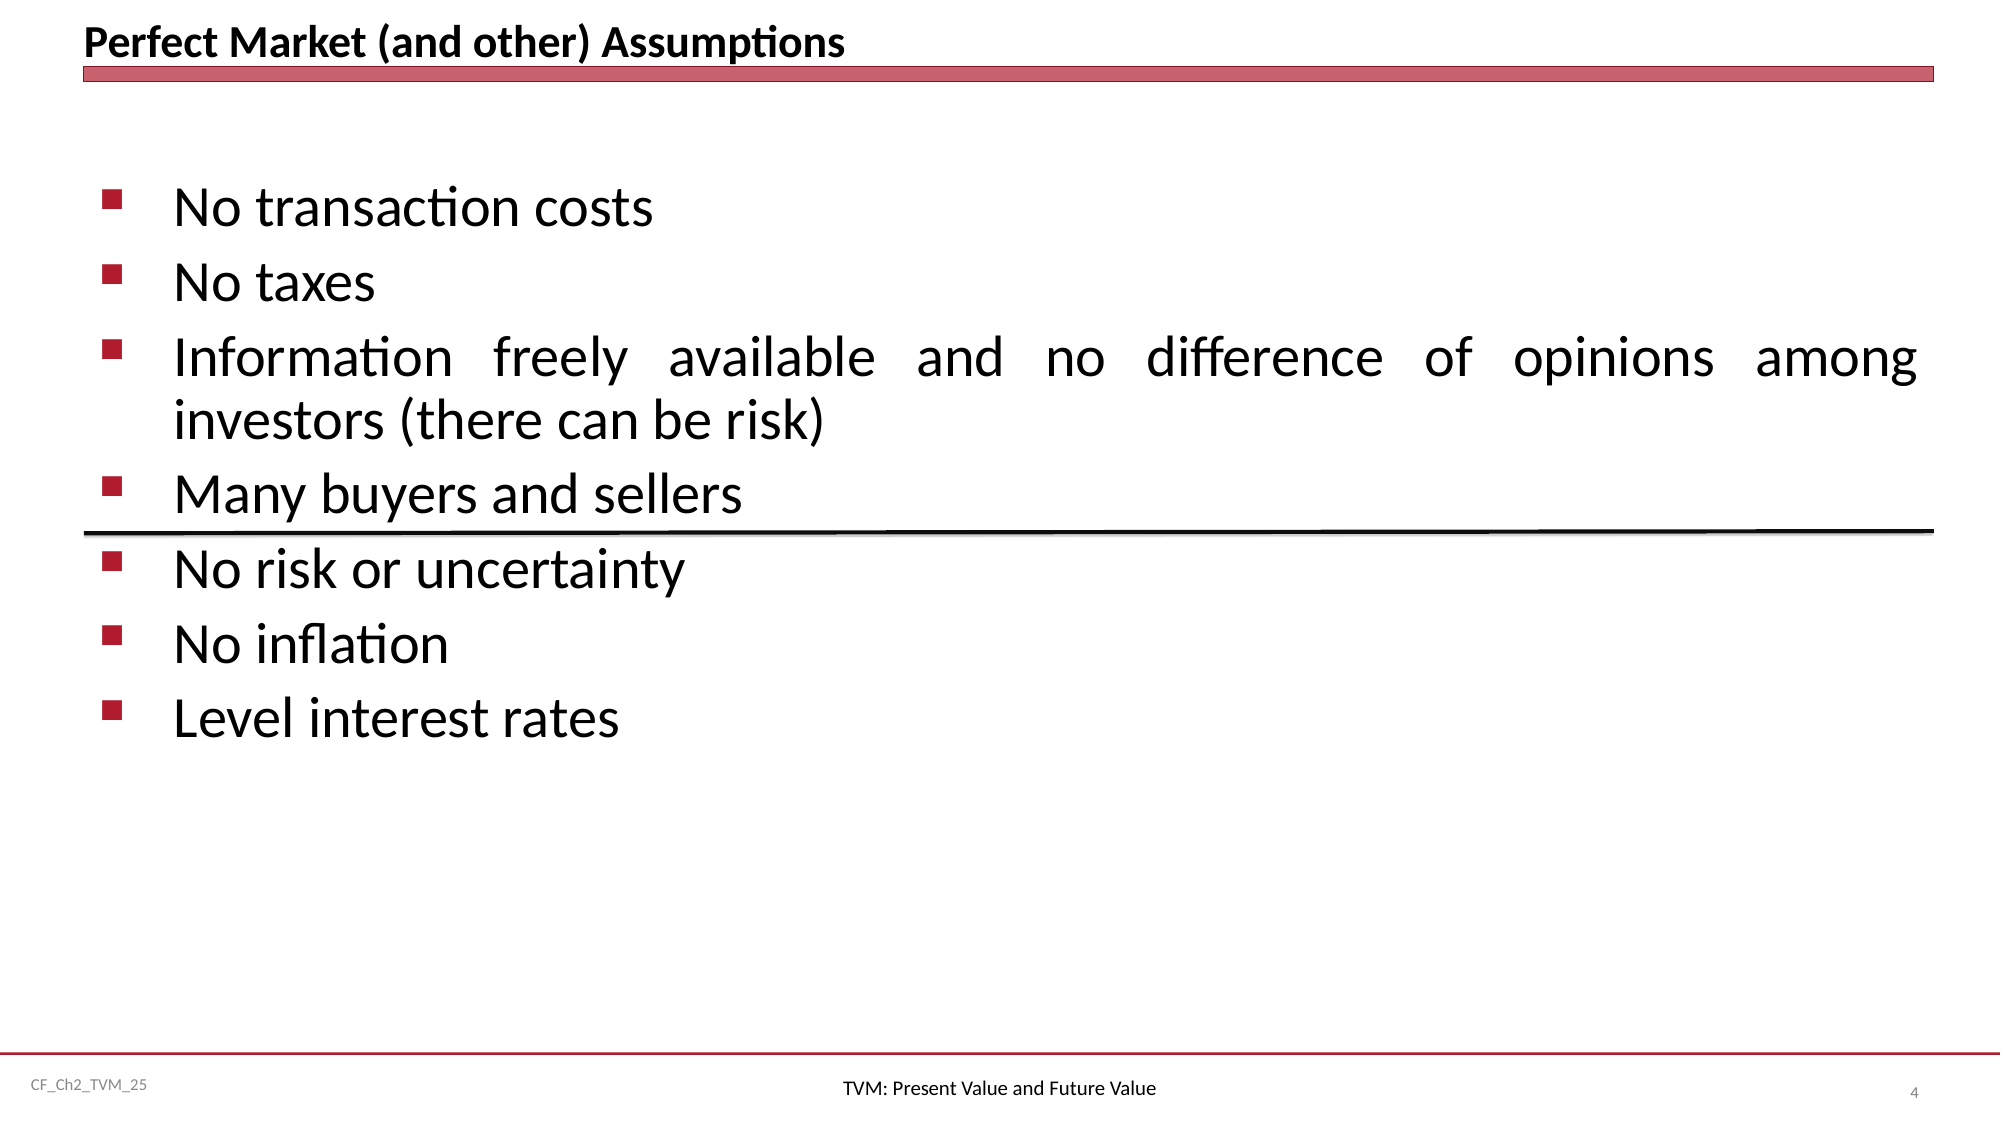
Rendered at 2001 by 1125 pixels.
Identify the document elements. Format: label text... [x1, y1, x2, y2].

slide_number 4 [1834, 1061, 1934, 1122]
list No transaction costs No taxes Information freely available and no difference of opinions among investors (there can be risk) Many buyers and sellers No risk or uncertainty No inflation Level interest rates [83, 545, 1934, 1041]
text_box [83, 530, 1935, 534]
title Perfect Market (and other) Assumptions [83, 6, 1935, 67]
list No transaction costs No taxes Information freely available and no difference of opinions among investors (there can be risk) Many buyers and sellers No risk or uncertainty No inflation Level interest rates [83, 87, 1934, 530]
footer TVM: Present Value and Future Value [683, 1056, 1317, 1117]
